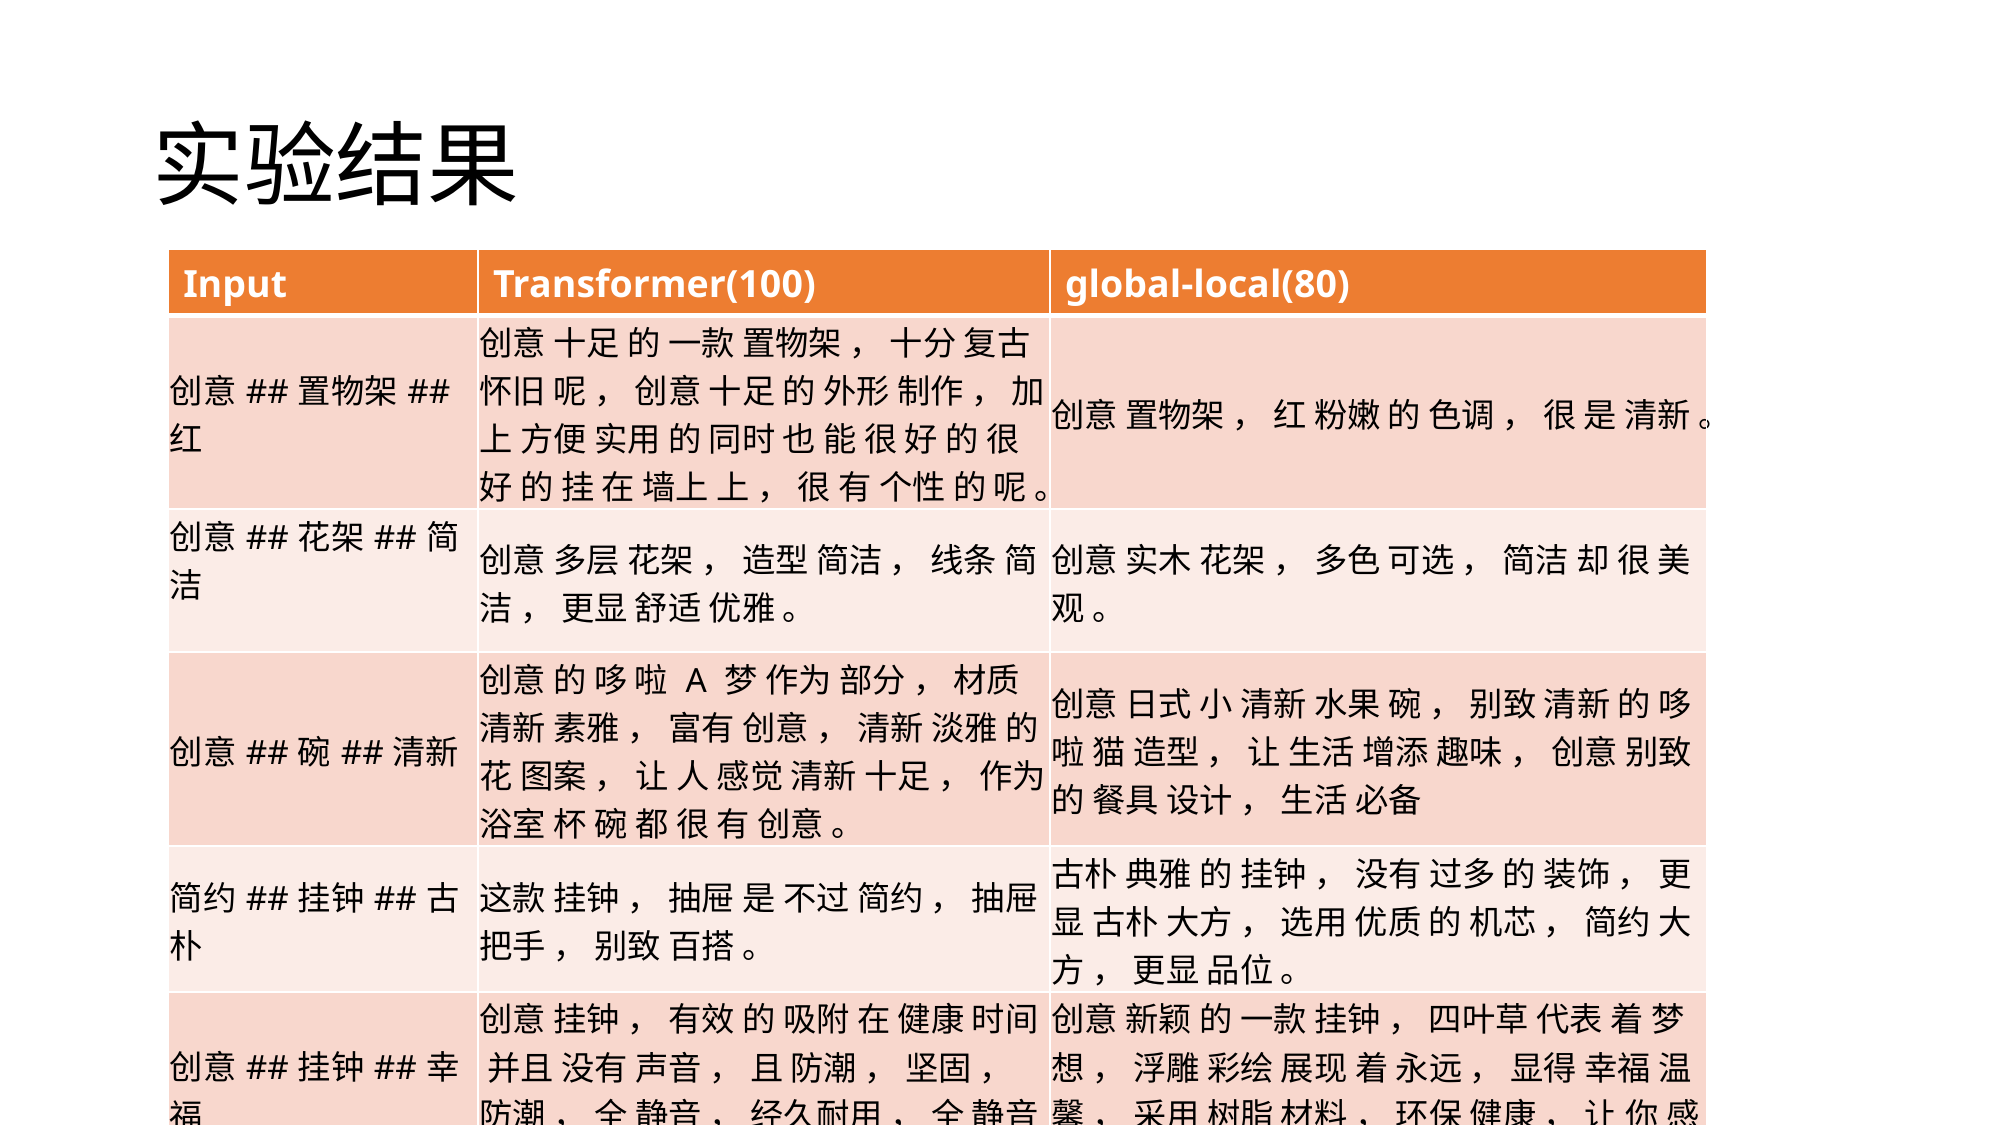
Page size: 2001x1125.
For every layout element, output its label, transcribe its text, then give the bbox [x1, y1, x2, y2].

table_cell 创意##置物架##红 [169, 318, 477, 508]
table_header global-local(80) [1051, 250, 1706, 313]
table_cell 这款 挂钟 ， 抽屉 是 不过 简约 ， 抽屉 把手 ， 别致 百搭 。 [479, 847, 1049, 991]
table_header Input [169, 250, 477, 313]
table_cell 创意 实木 花架 ， 多色 可选 ， 简洁 却 很 美观 。 [1051, 510, 1706, 651]
table_cell 创意 置物架 ， 红 粉嫩 的 色调 ， 很 是 清新 。 [1051, 318, 1706, 508]
table_cell 简约##挂钟##古朴 [169, 847, 477, 991]
table_cell 创意 新颖 的 一款 挂钟 ， 四叶草 代表 着 梦想 ， 浮雕 彩绘 展现 着 永远 ， 显得 幸福 温馨 ， 采用 树脂 材料 ， 环保 健康 ， 让 你 感受 不 一样 的 大自然 。 [1051, 993, 1706, 1125]
table_cell 古朴 典雅 的 挂钟 ， 没有 过多 的 装饰 ， 更显 古朴 大方 ， 选用 优质 的 机芯 ， 简约 大方 ， 更显 品位 。 [1051, 847, 1706, 991]
table_cell 创意##花架##简洁 [169, 510, 477, 651]
table_header Transformer(100) [479, 250, 1049, 313]
title 实验结果 [137, 59, 1863, 278]
table_cell 创意##挂钟##幸福 [169, 993, 477, 1125]
table_cell 创意 日式 小 清新 水果 碗 ， 别致 清新 的 哆 啦 猫 造型 ， 让 生活 增添 趣味 ， 创意 别致 的 餐具 设计 ， 生活 必备 [1051, 653, 1706, 845]
table_cell 创意 十足 的 一款 置物架 ， 十分 复古 怀旧 呢 ， 创意 十足 的 外形 制作 ， 加上 方便 实用 的 同时 也 能 很 好 的 很 好 的 挂 在 墙上 上 ， 很 有 个性 的 呢 。 [479, 318, 1049, 508]
table_cell 创意 挂钟 ， 有效 的 吸附 在 健康 时间 ， 并且 没有 声音 ， 且 防潮 ， 坚固 ， 防潮 ， 全 静音 ， 经久耐用 ， 全 静音 机芯 ， 走时 ， 经久耐用 。 [479, 993, 1049, 1125]
table_cell 创意##碗##清新 [169, 653, 477, 845]
table_cell 创意 的 哆 啦 A 梦 作为 部分 ， 材质 清新 素雅 ， 富有 创意 ， 清新 淡雅 的 花 图案 ， 让 人 感觉 清新 十足 ， 作为 浴室 杯 碗 都 很 有 创意 。 [479, 653, 1049, 845]
table_cell 创意 多层 花架 ， 造型 简洁 ， 线条 简洁 ， 更显 舒适 优雅 。 [479, 510, 1049, 651]
